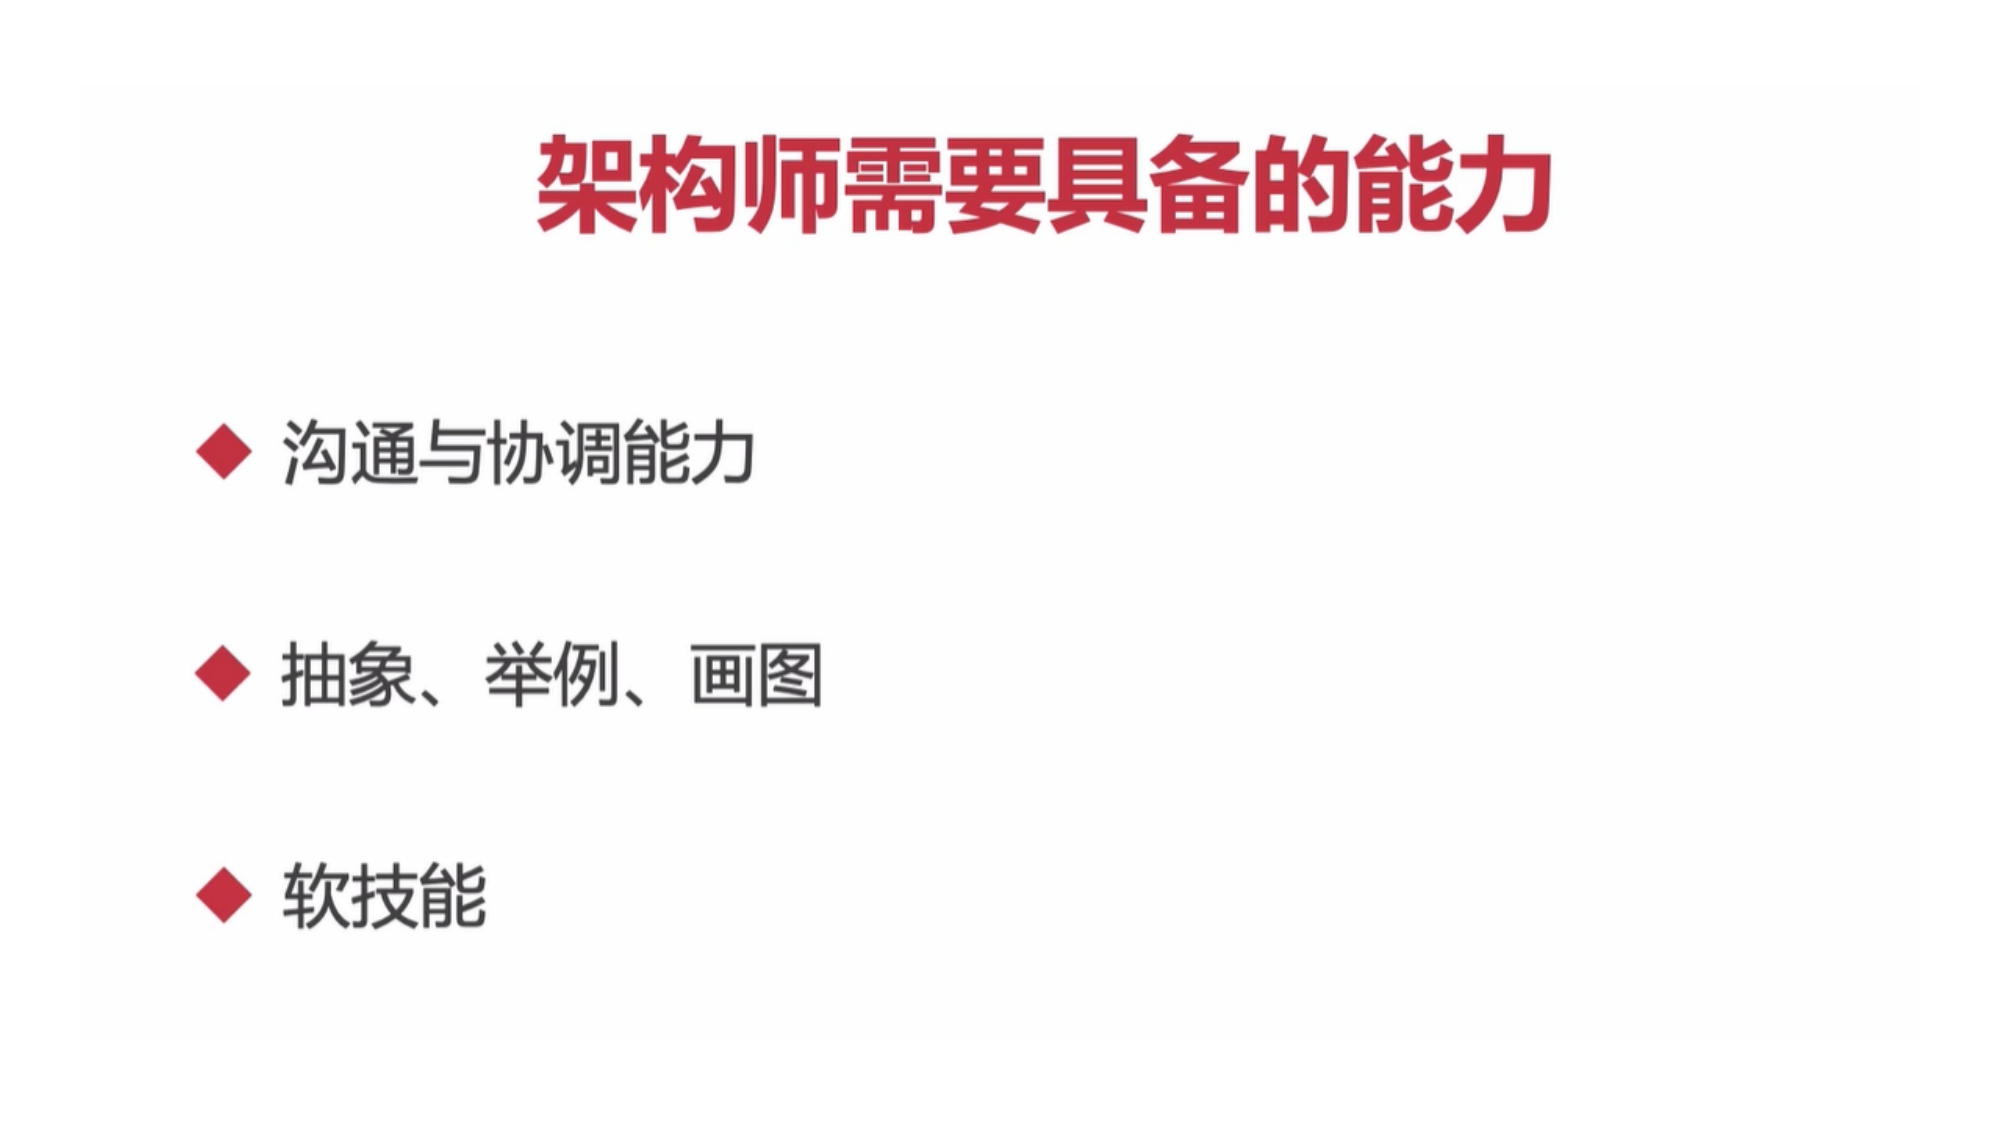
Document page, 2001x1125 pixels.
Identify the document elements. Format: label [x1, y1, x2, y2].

picture [78, 85, 1922, 1040]
